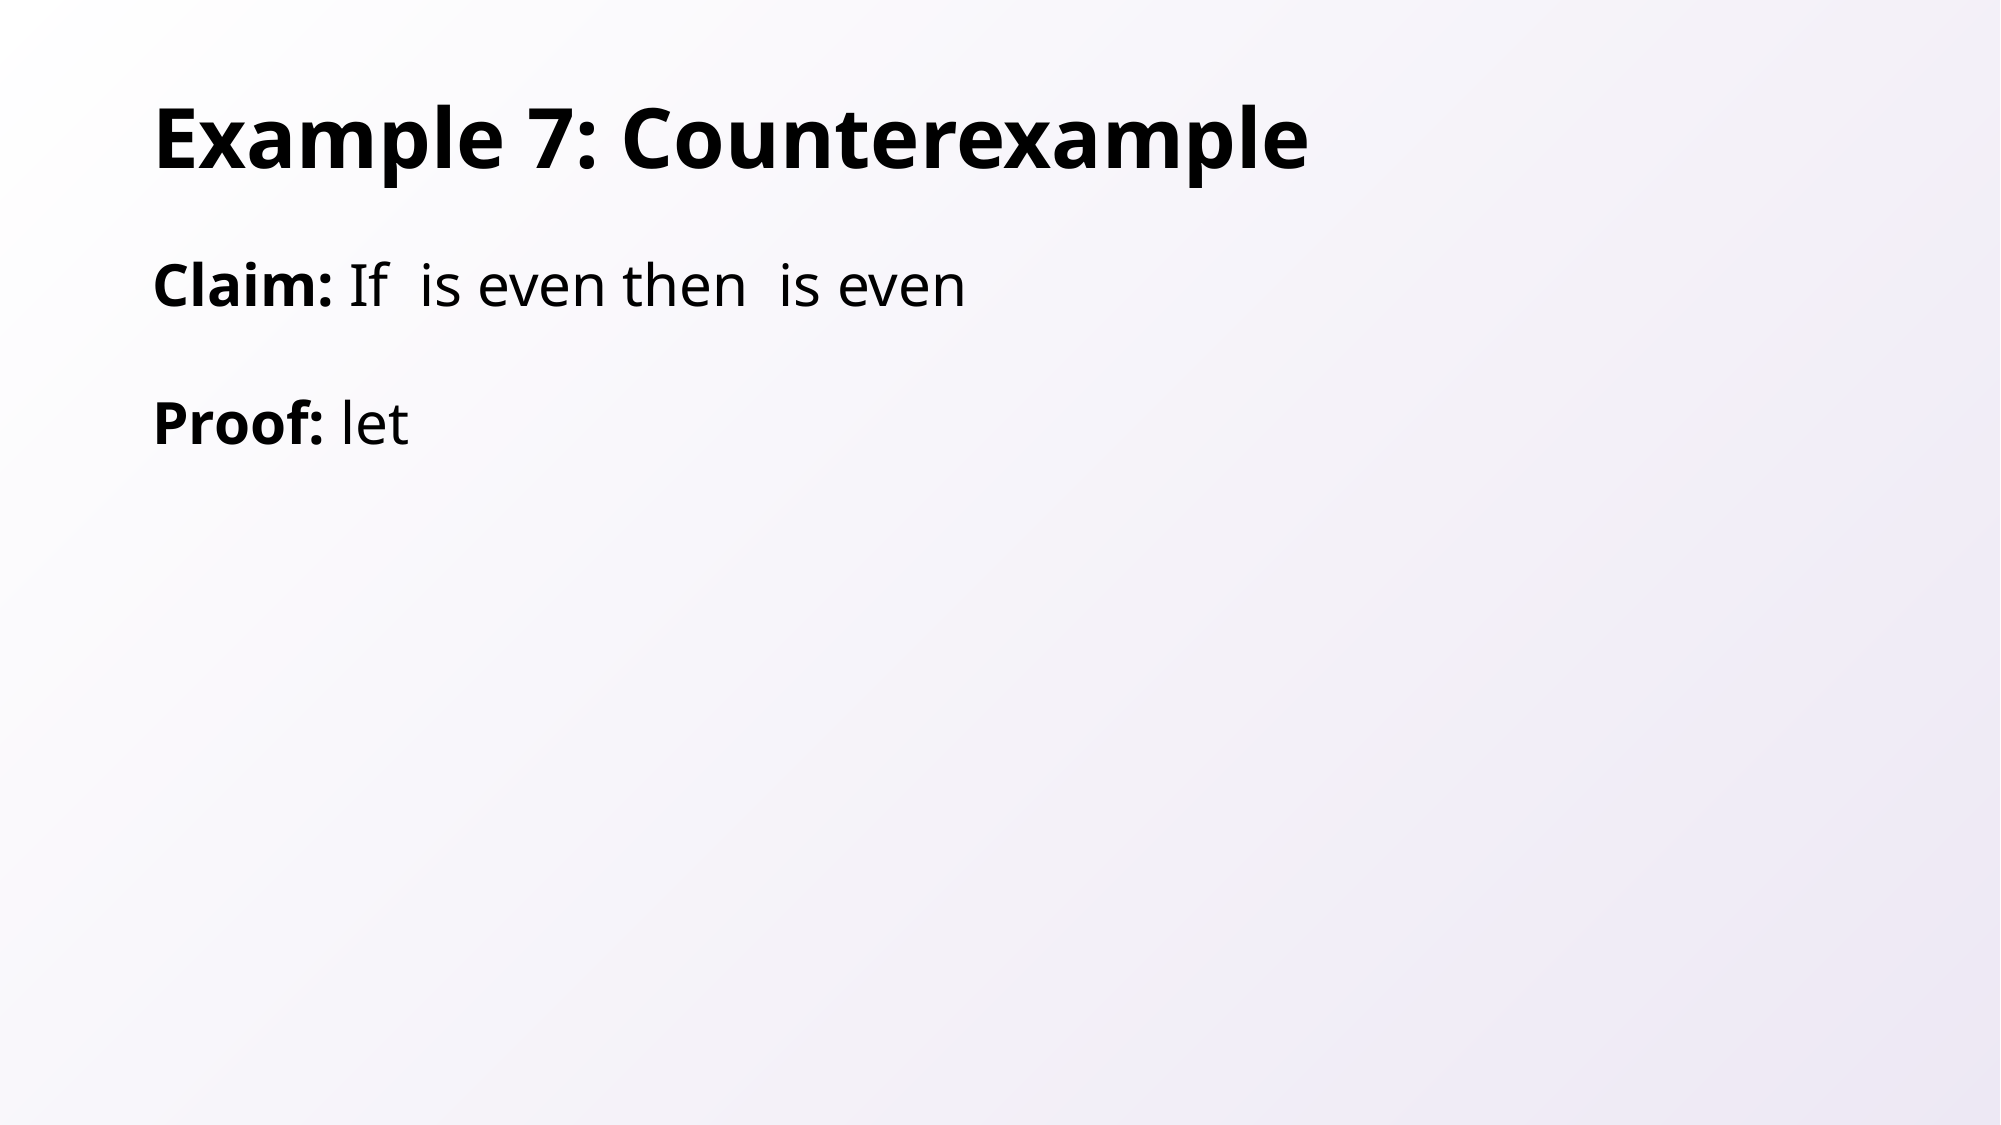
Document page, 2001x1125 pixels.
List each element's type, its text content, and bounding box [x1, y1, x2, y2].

title Example 7: Counterexample [137, 59, 1863, 224]
